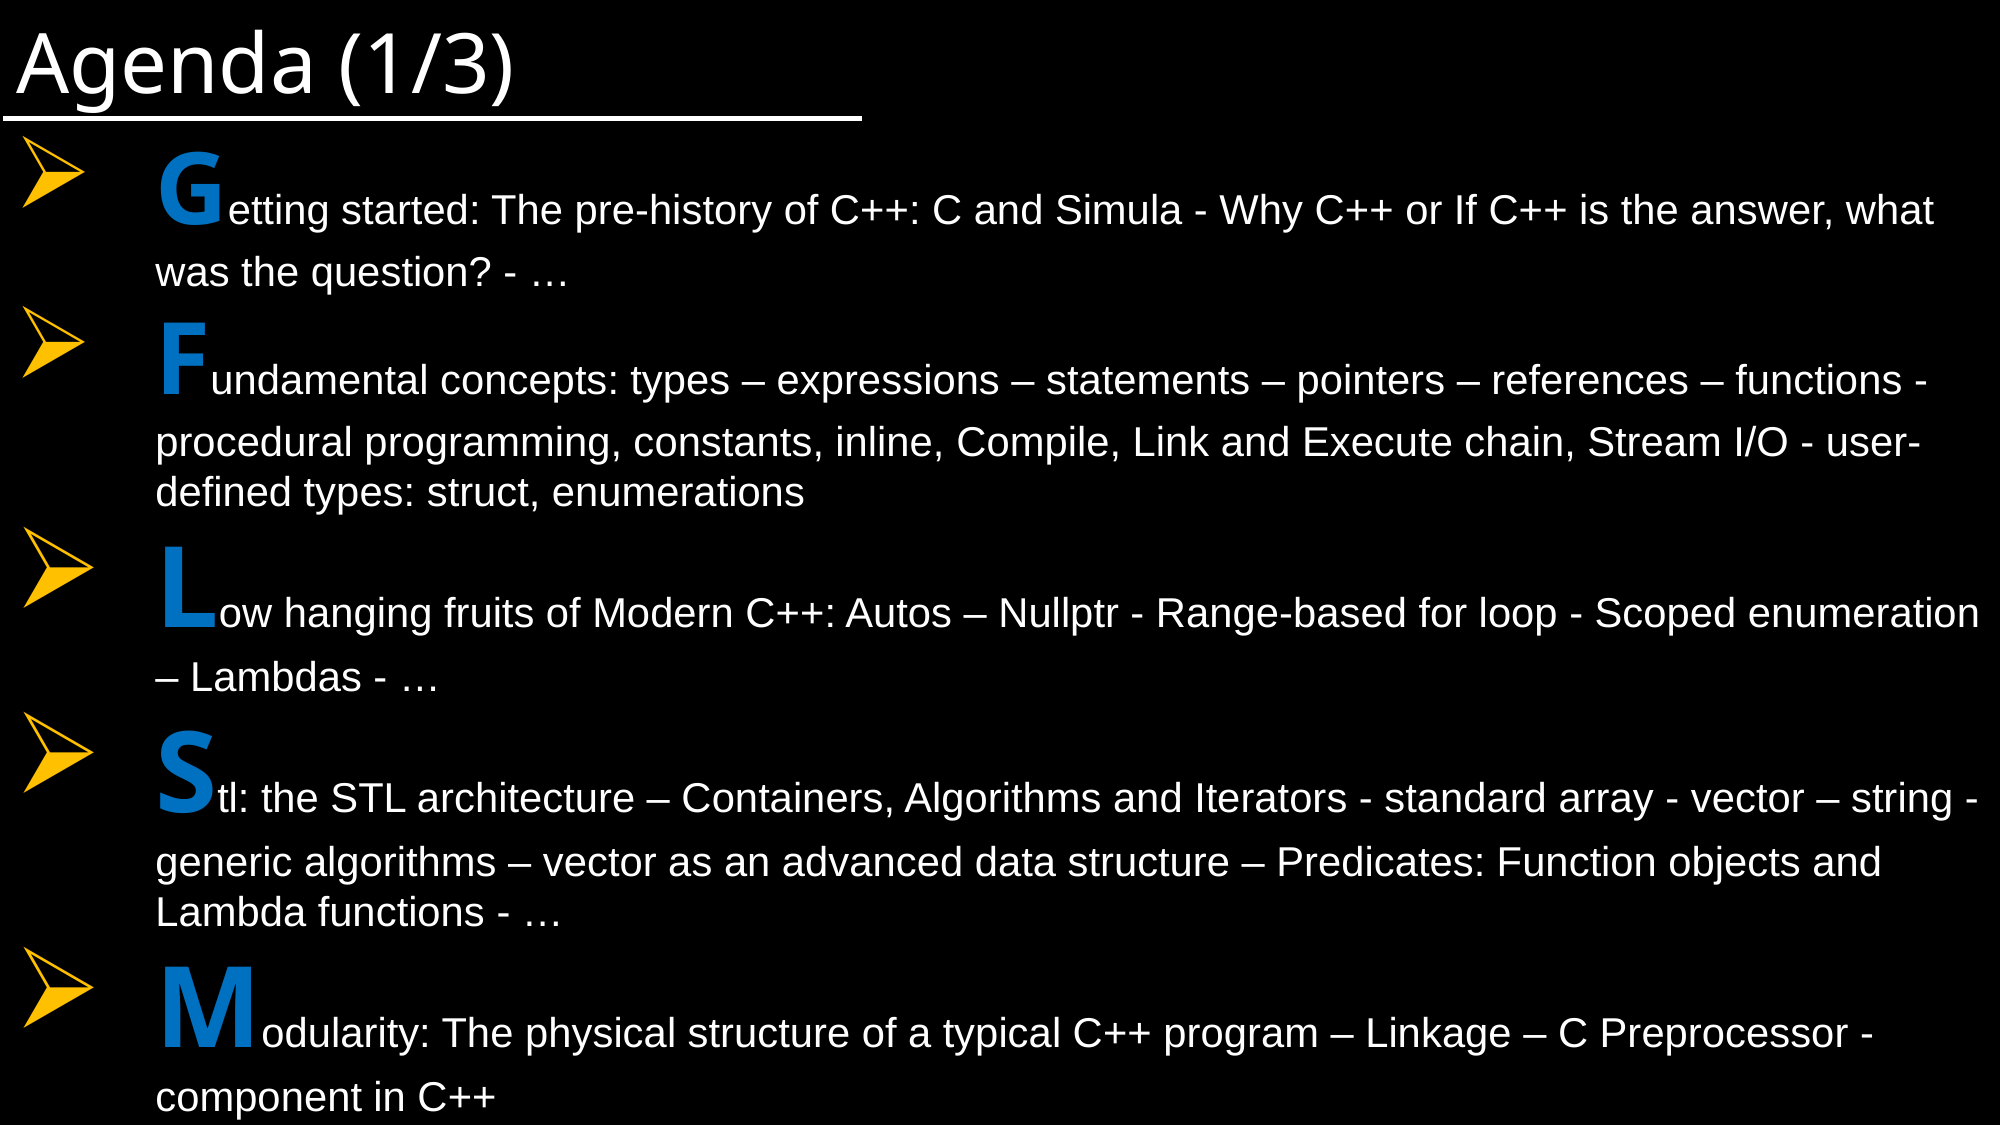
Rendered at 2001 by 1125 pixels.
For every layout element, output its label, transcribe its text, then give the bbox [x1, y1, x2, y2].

text_box Getting started: The pre-history of C++: C and Simula - Why C++ or If C++ is the answer, what was the question? - … Fundamental concepts: types – expressions – statements – pointers – references – functions - procedural programming, constants, inline, Compile, Link and Execute chain, Stream I/O - user-defined types: struct, enumerations Low hanging fruits of Modern C++: Autos – Nullptr - Range-based for loop - Scoped enumeration – Lambdas - … Stl: the STL architecture – Containers, Algorithms and Iterators - standard array - vector – string - generic algorithms – vector as an advanced data structure – Predicates: Function objects and Lambda functions - … Modularity: The physical structure of a typical C++ program – Linkage – C Preprocessor - component in C++ [0, 117, 1997, 1125]
text_box Agenda (1/3) [1, 2, 696, 117]
